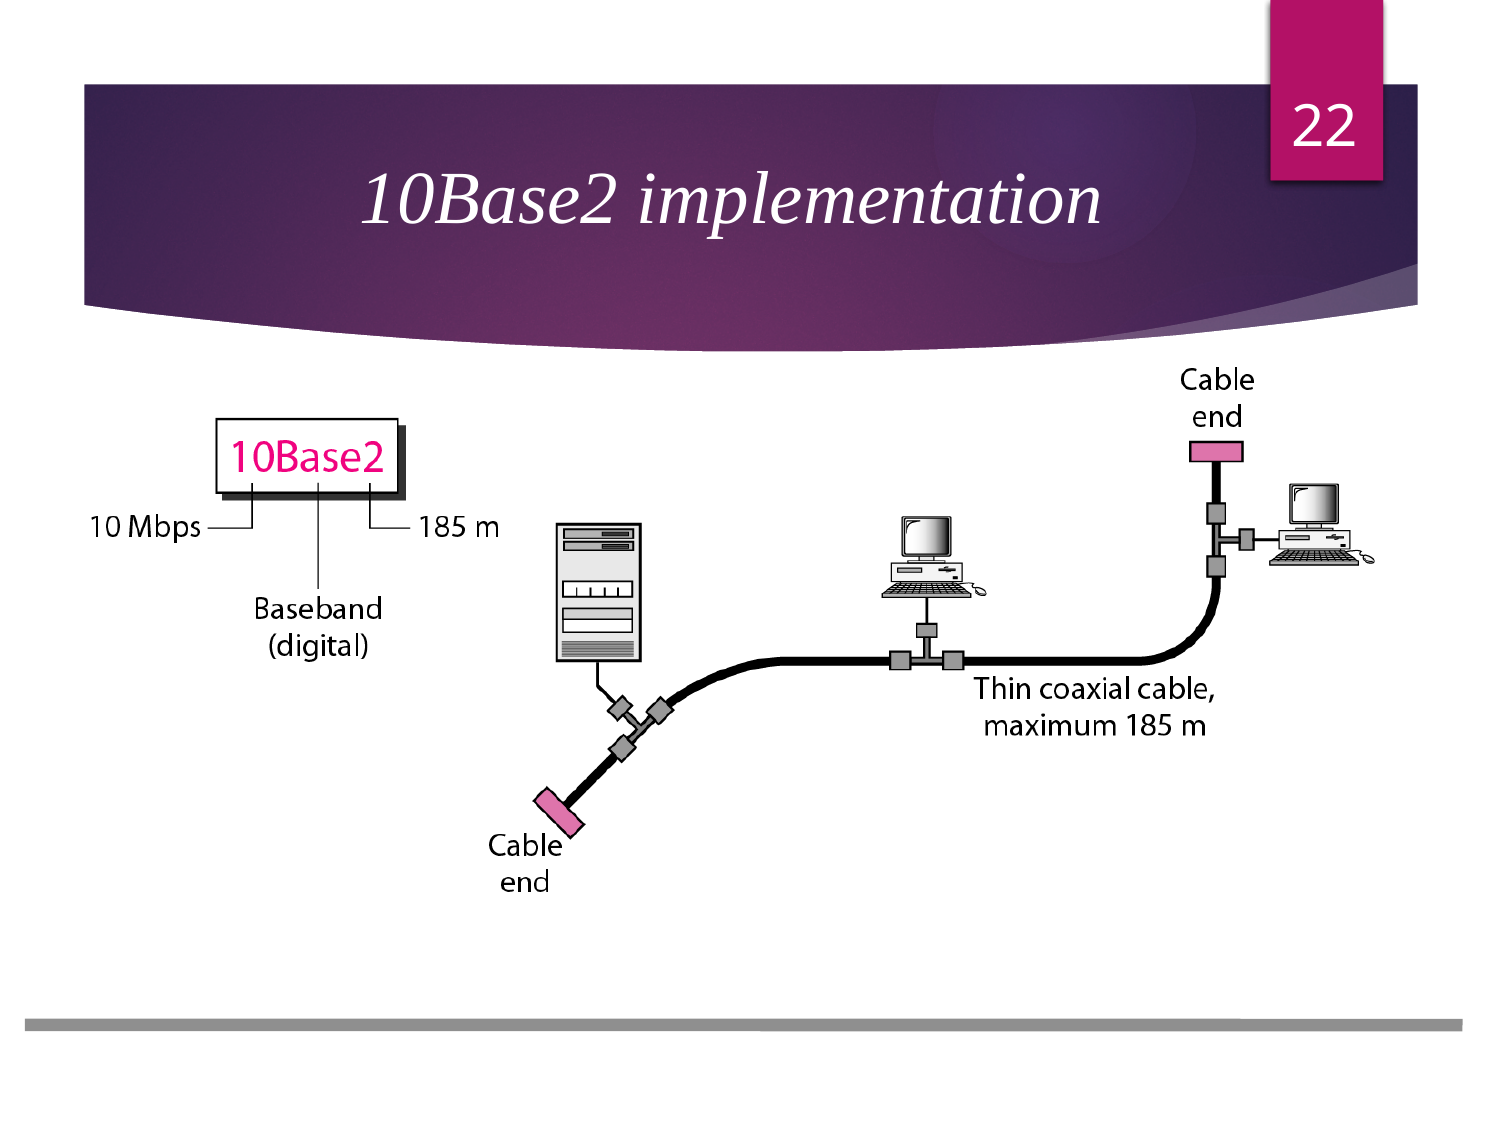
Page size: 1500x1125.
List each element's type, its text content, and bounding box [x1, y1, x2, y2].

picture [87, 362, 1376, 901]
slide_number 22 [1259, 48, 1390, 175]
text_box 10Base2 implementation [345, 141, 1119, 247]
